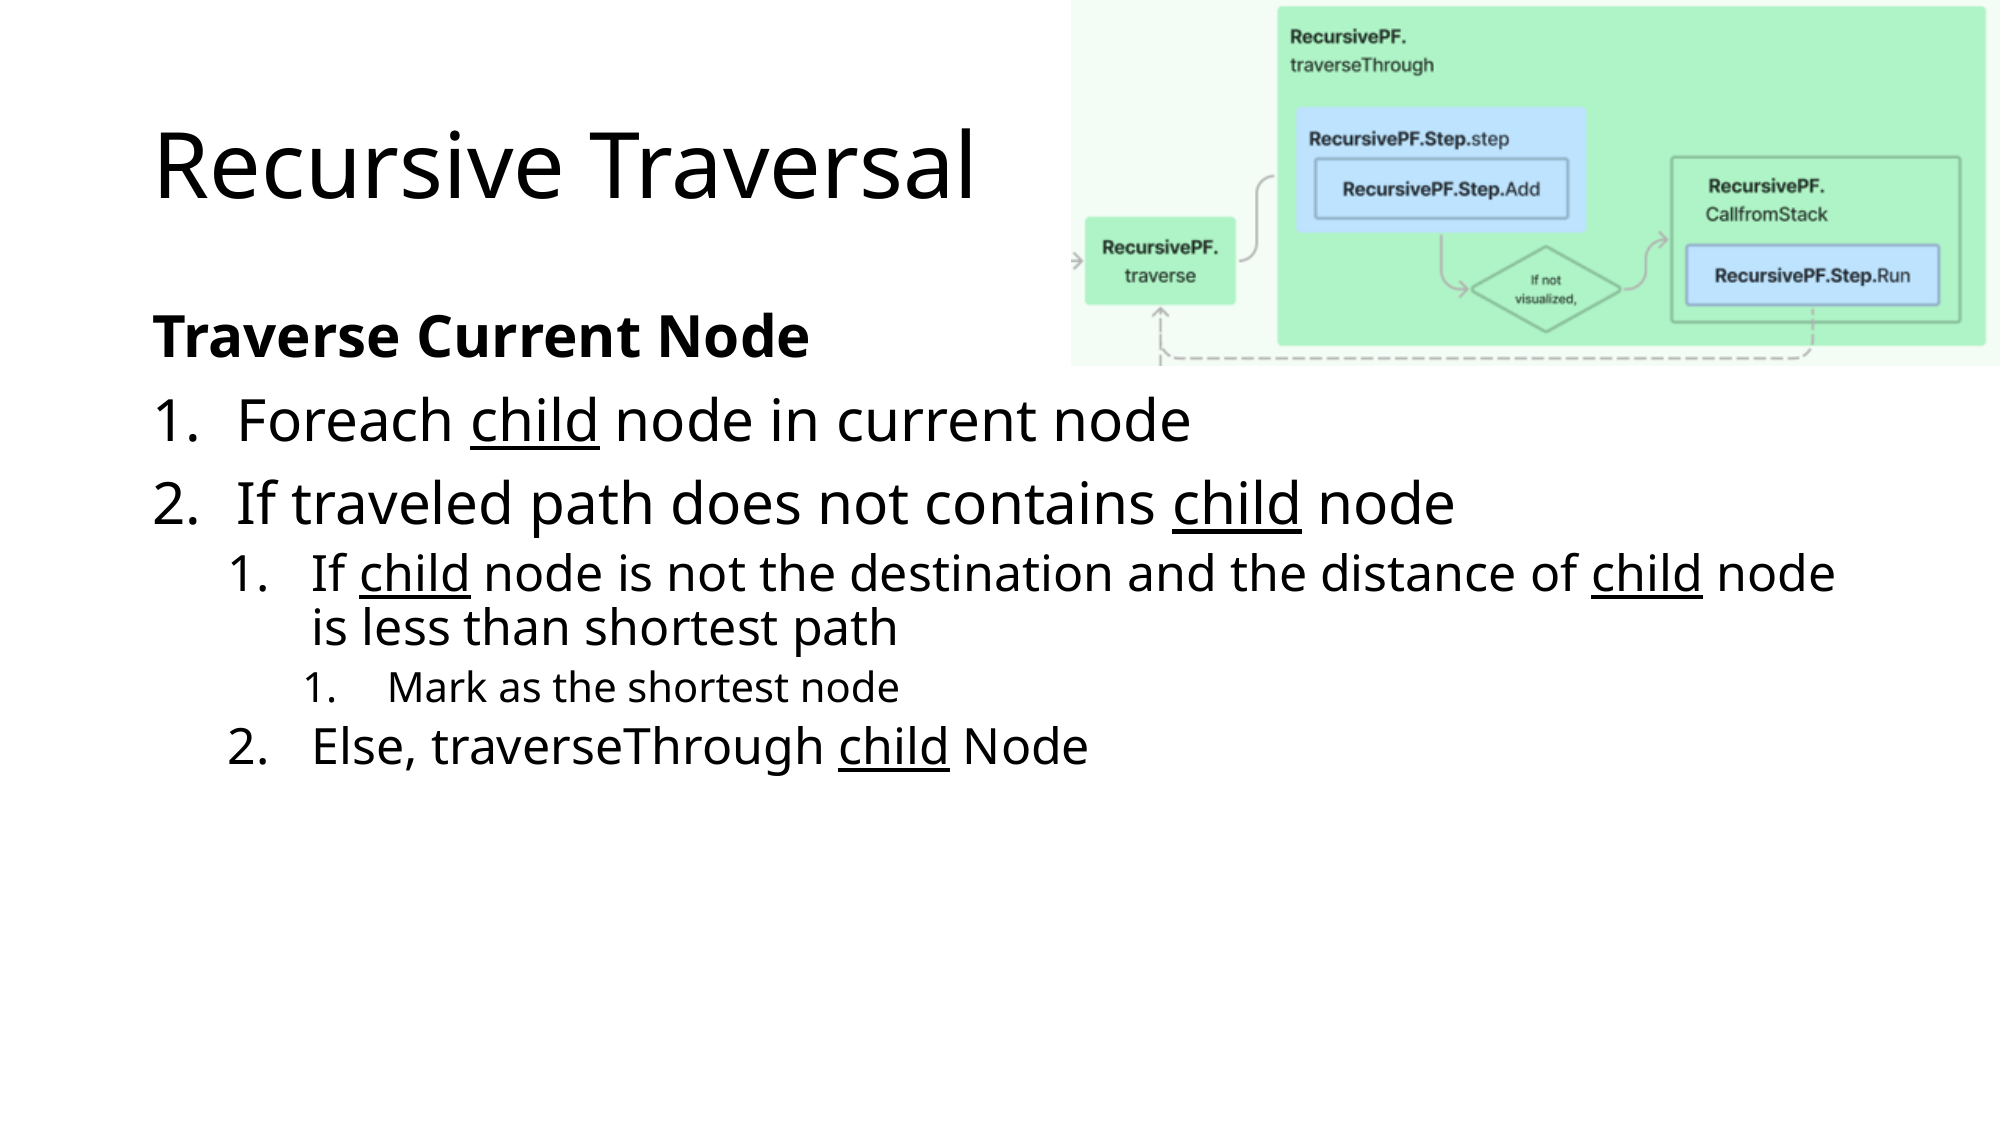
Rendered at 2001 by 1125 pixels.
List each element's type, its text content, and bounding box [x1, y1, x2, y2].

list Traverse Current Node Foreach child node in current node If traveled path does not contains child node If child node is not the destination and the distance of child node is less than shortest path Mark as the shortest node Else, traverseThrough child Node [137, 299, 1863, 1014]
picture [1071, 0, 2000, 366]
title Recursive Traversal [137, 59, 1071, 278]
